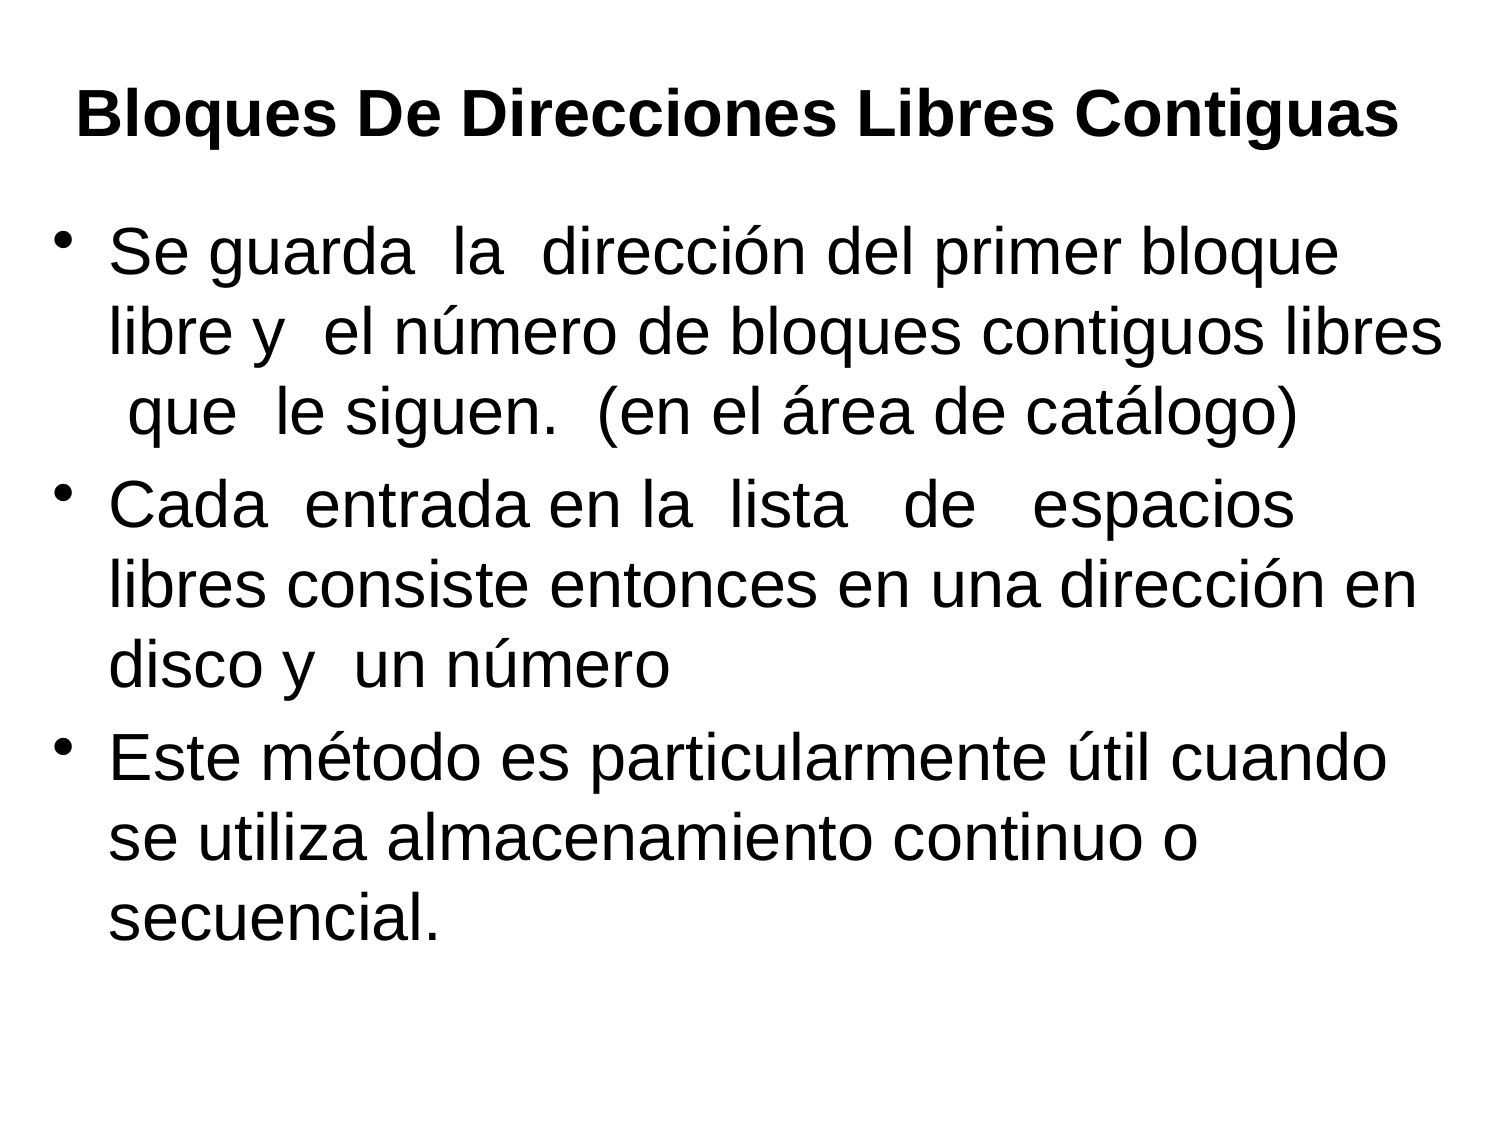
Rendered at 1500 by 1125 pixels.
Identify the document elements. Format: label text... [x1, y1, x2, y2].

list Se guarda la dirección del primer bloque libre y el número de bloques contiguos libres que le siguen. (en el área de catálogo) Cada entrada en la lista de espacios libres consiste entonces en una dirección en disco y un número Este método es particularmente útil cuando se utiliza almacenamiento continuo o secuencial. [37, 200, 1463, 1075]
title Bloques De Direcciones Libres Contiguas [50, 37, 1450, 163]
